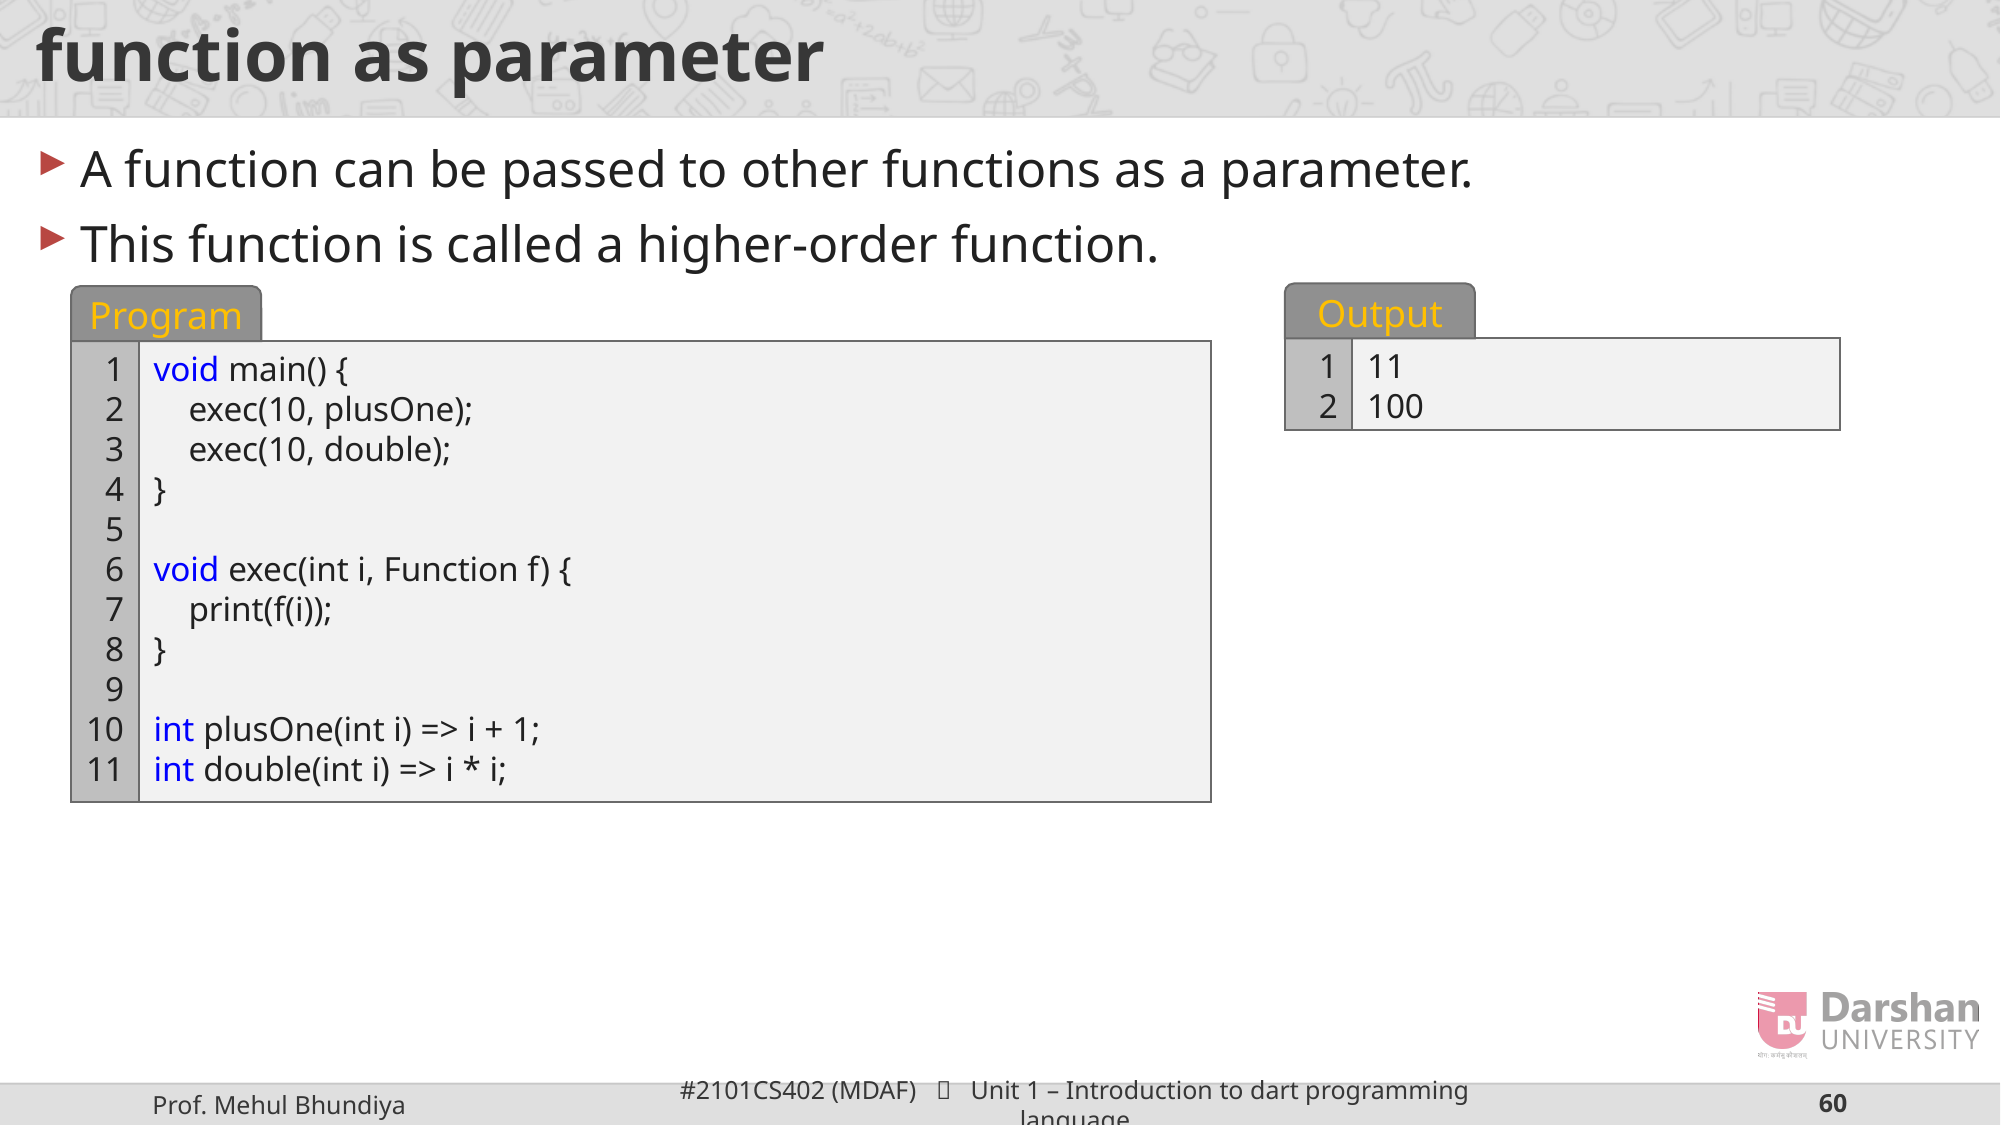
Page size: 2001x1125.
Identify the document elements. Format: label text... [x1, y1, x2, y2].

list A function can be passed to other functions as a parameter. This function is called a higher-order function. [21, 137, 1979, 1059]
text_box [71, 286, 1211, 803]
title function as parameter [0, 0, 2000, 117]
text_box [1284, 283, 1841, 431]
